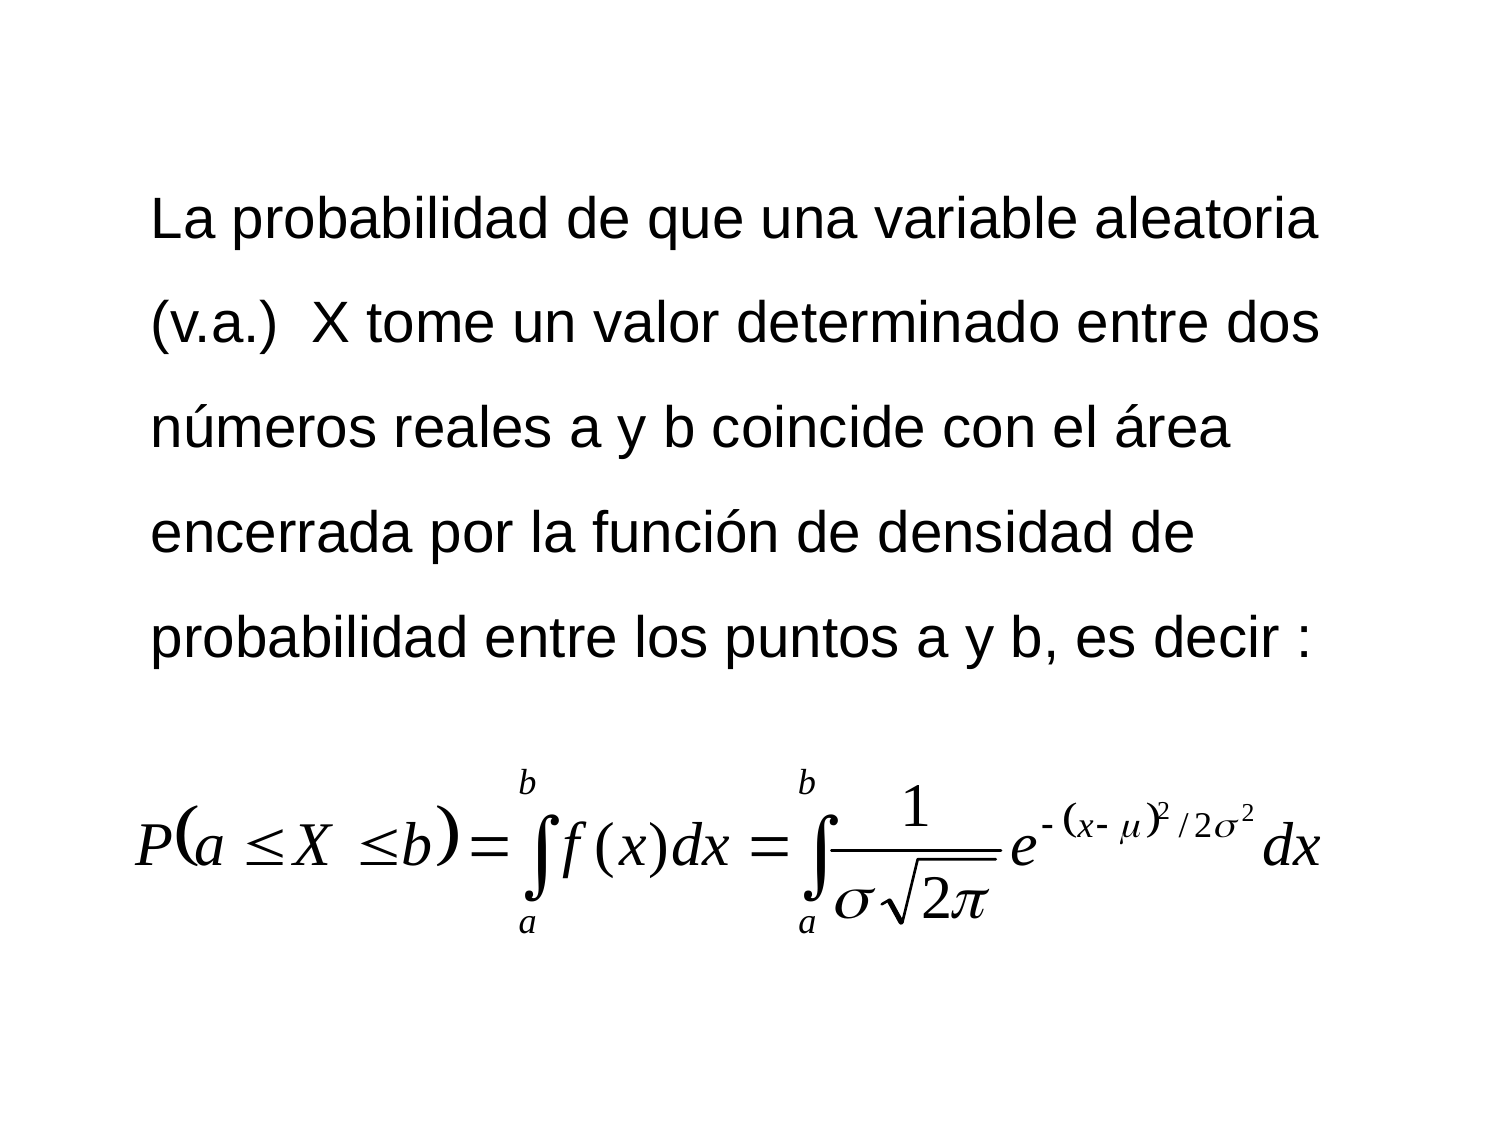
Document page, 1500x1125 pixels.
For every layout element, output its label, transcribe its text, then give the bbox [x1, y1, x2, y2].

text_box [123, 751, 1333, 949]
list La probabilidad de que una variable aleatoria (v.a.) X tome un valor determinado entre dos números reales a y b coincide con el área encerrada por la función de densidad de probabilidad entre los puntos a y b, es decir : [135, 137, 1351, 704]
